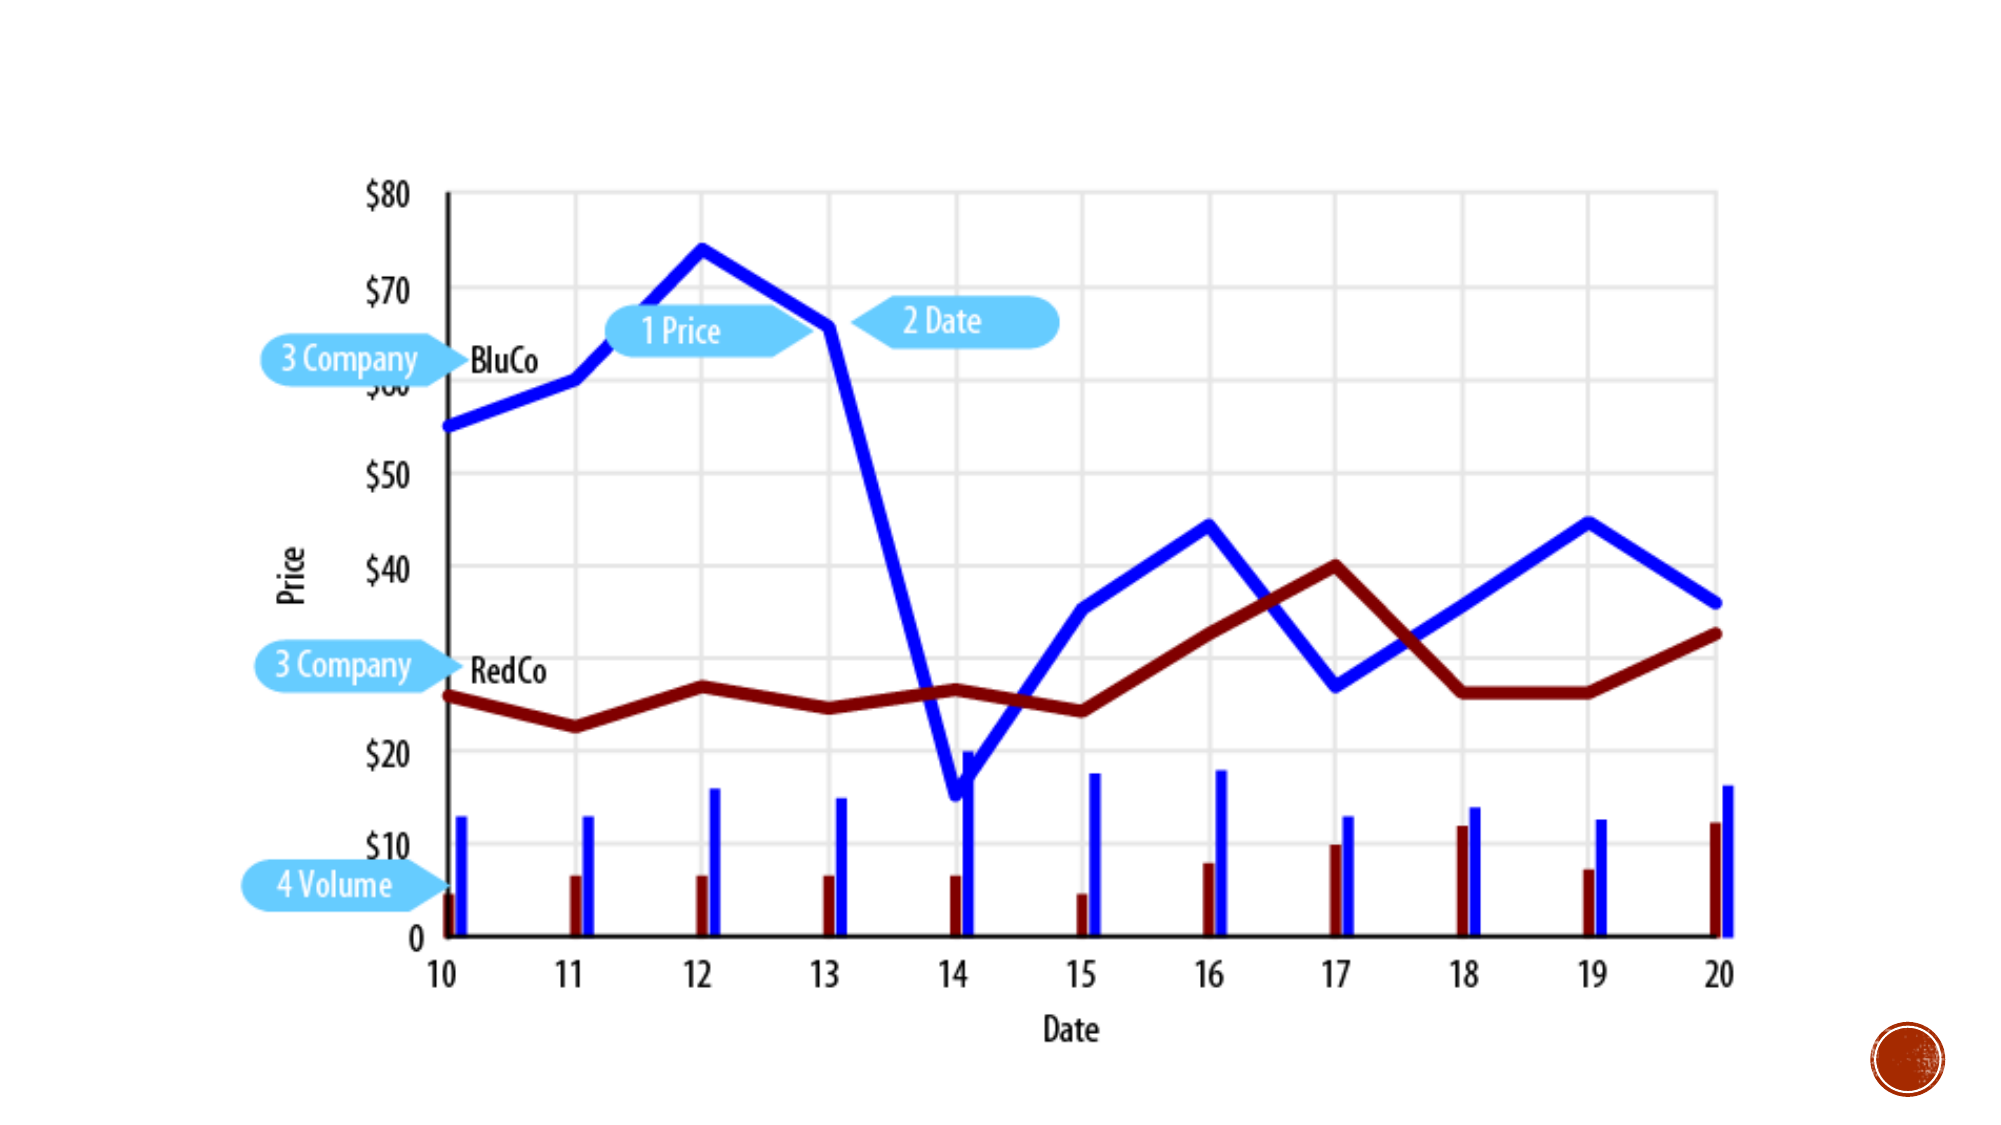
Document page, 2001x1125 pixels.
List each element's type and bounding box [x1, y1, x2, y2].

list [240, 172, 1734, 1051]
